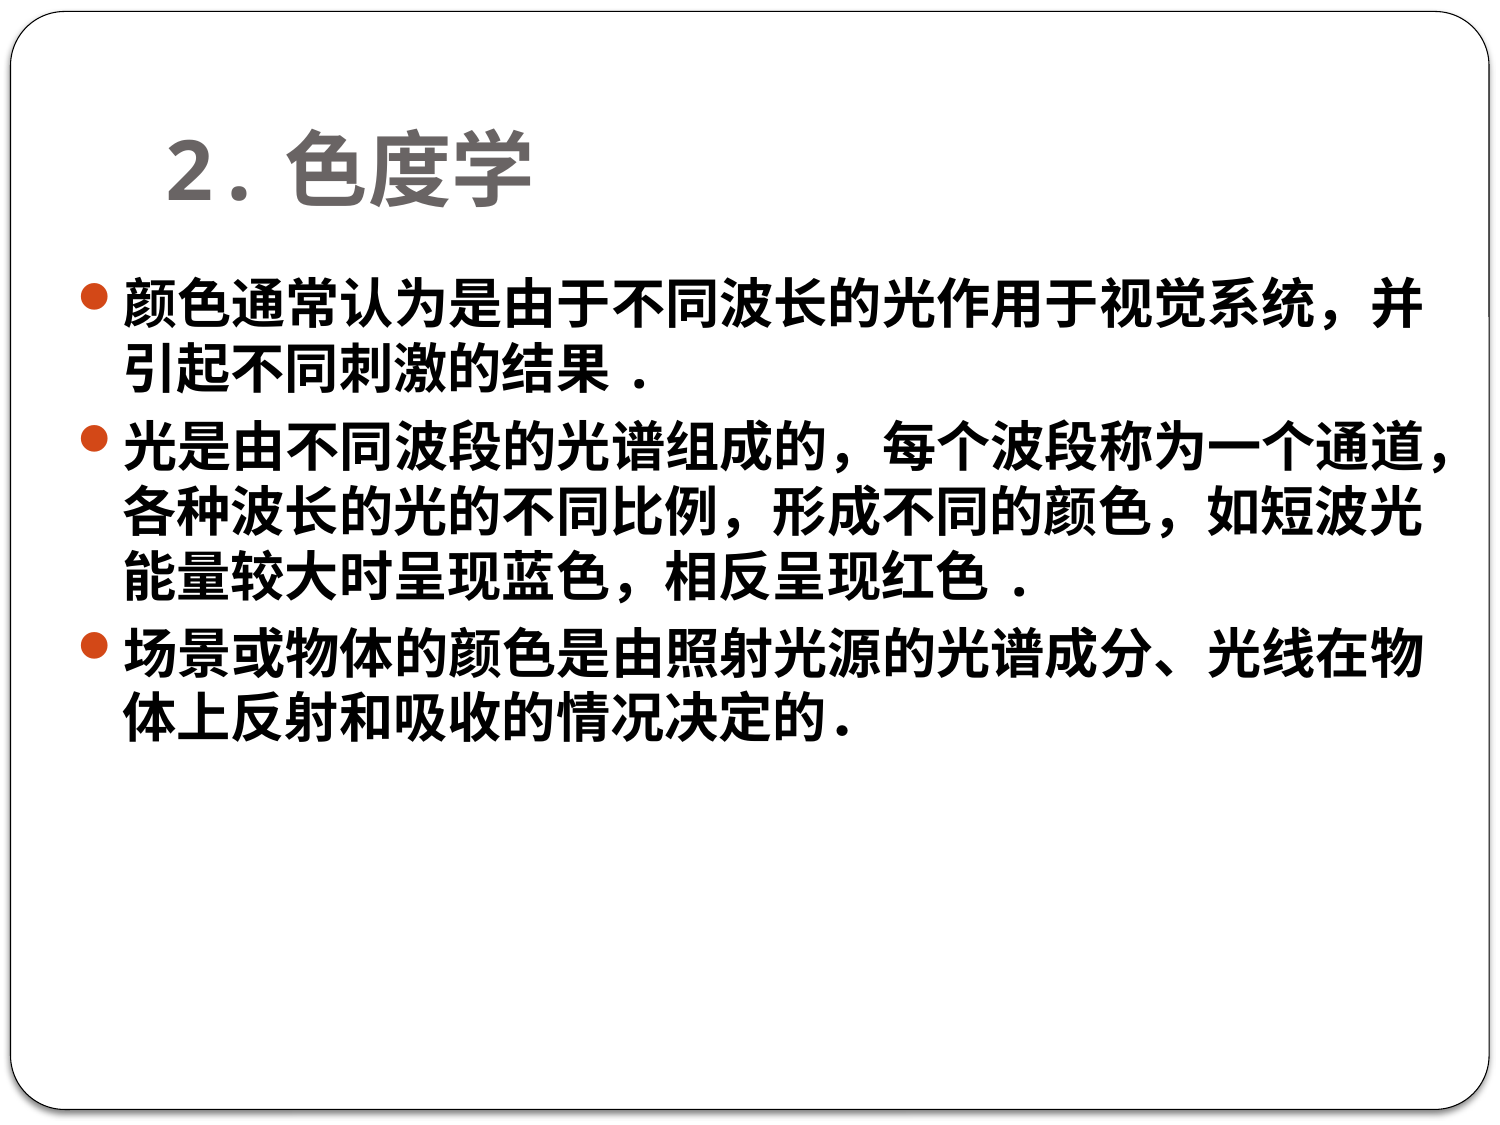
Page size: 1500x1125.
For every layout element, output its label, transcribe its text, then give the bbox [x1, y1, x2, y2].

list 颜色通常认为是由于不同波长的光作用于视觉系统，并引起不同刺激的结果. 光是由不同波段的光谱组成的，每个波段称为一个通道，各种波长的光的不同比例，形成不同的颜色，如短波光能量较大时呈现蓝色，相反呈现红色. 场景或物体的颜色是由照射光源的光谱成分、光线在物体上反射和吸收的情况决定的． [62, 262, 1463, 1001]
title 2.色度学 [150, 45, 1425, 233]
